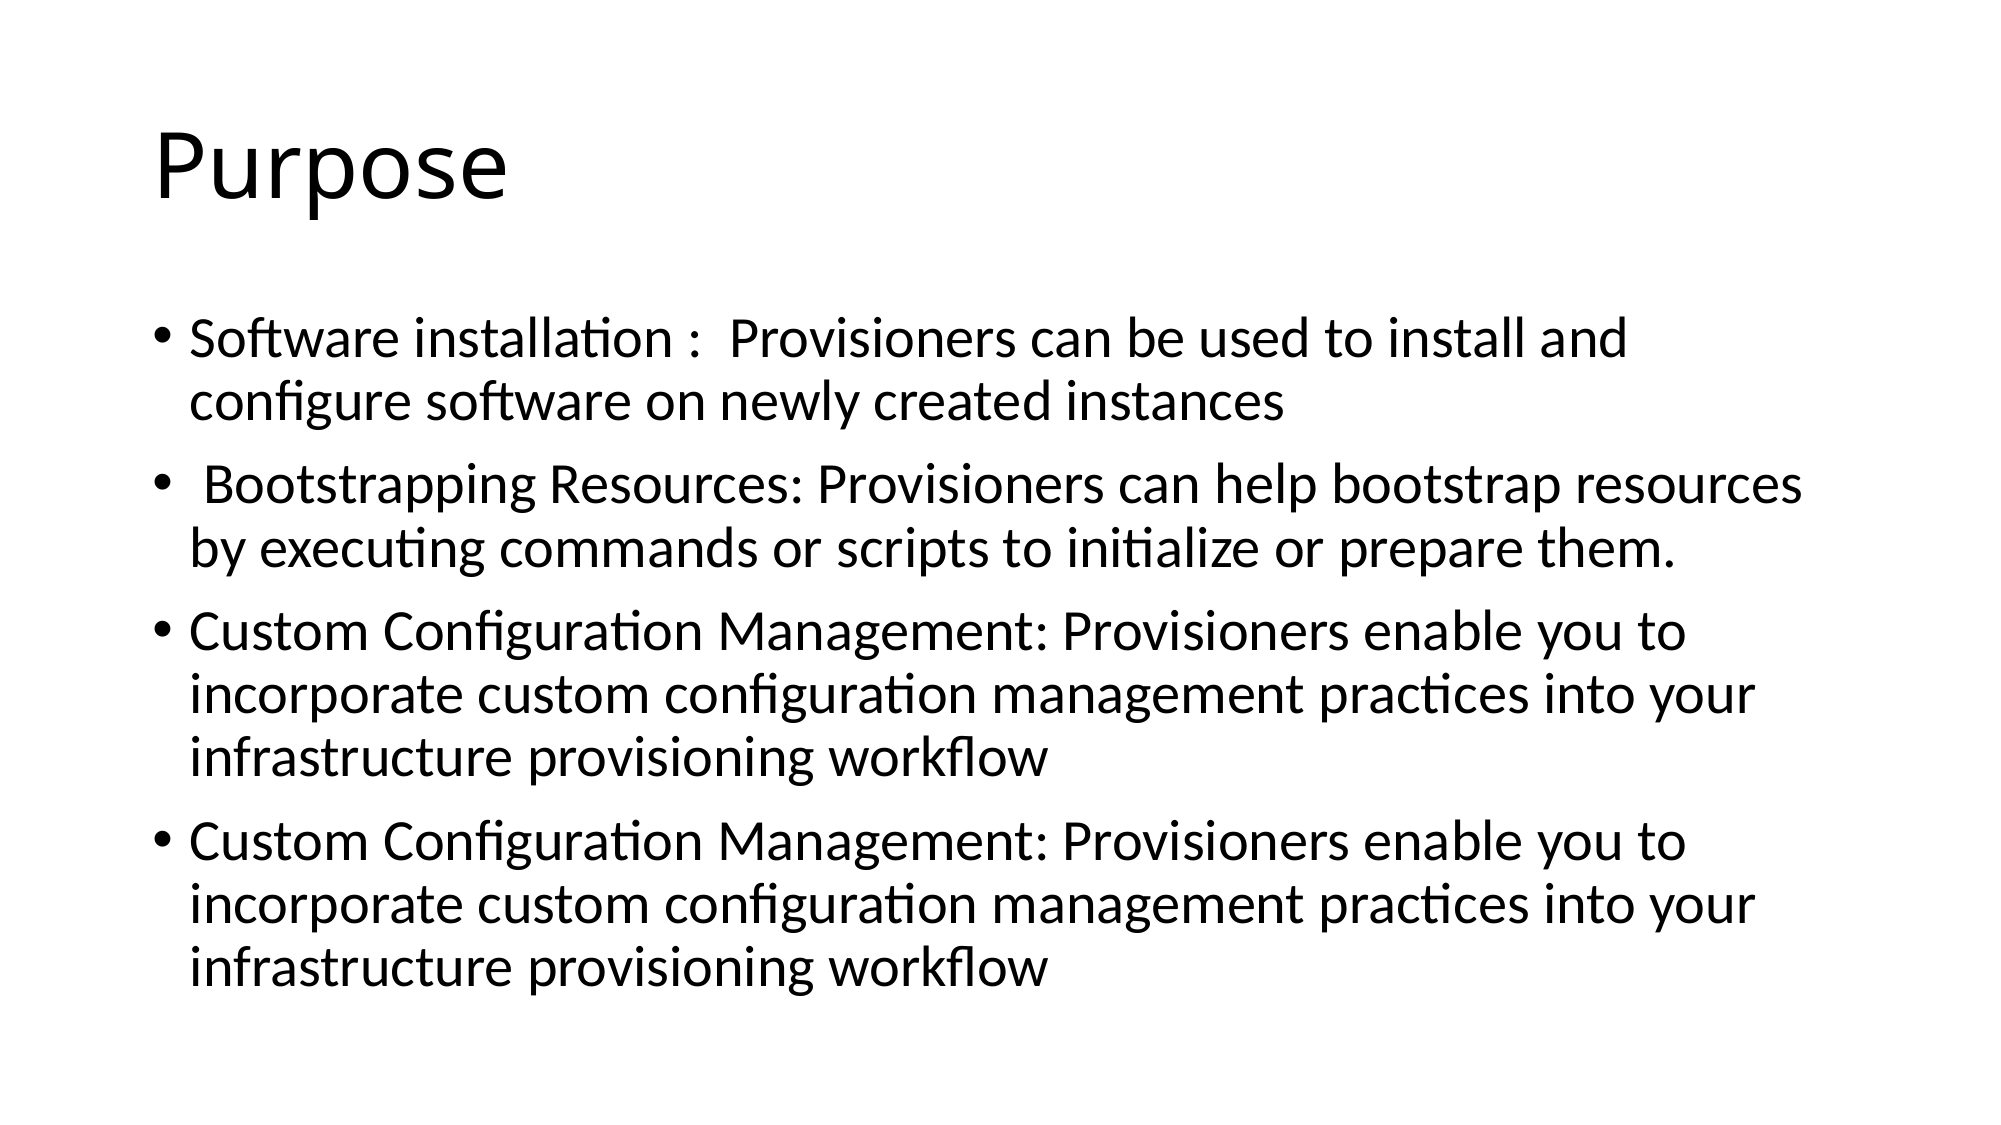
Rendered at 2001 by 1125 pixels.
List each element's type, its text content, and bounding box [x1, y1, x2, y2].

title Purpose [137, 59, 1863, 278]
list Software installation : Provisioners can be used to install and configure software on newly created instances Bootstrapping Resources: Provisioners can help bootstrap resources by executing commands or scripts to initialize or prepare them. Custom Configuration Management: Provisioners enable you to incorporate custom configuration management practices into your infrastructure provisioning workflow Custom Configuration Management: Provisioners enable you to incorporate custom configuration management practices into your infrastructure provisioning workflow [137, 299, 1863, 1014]
